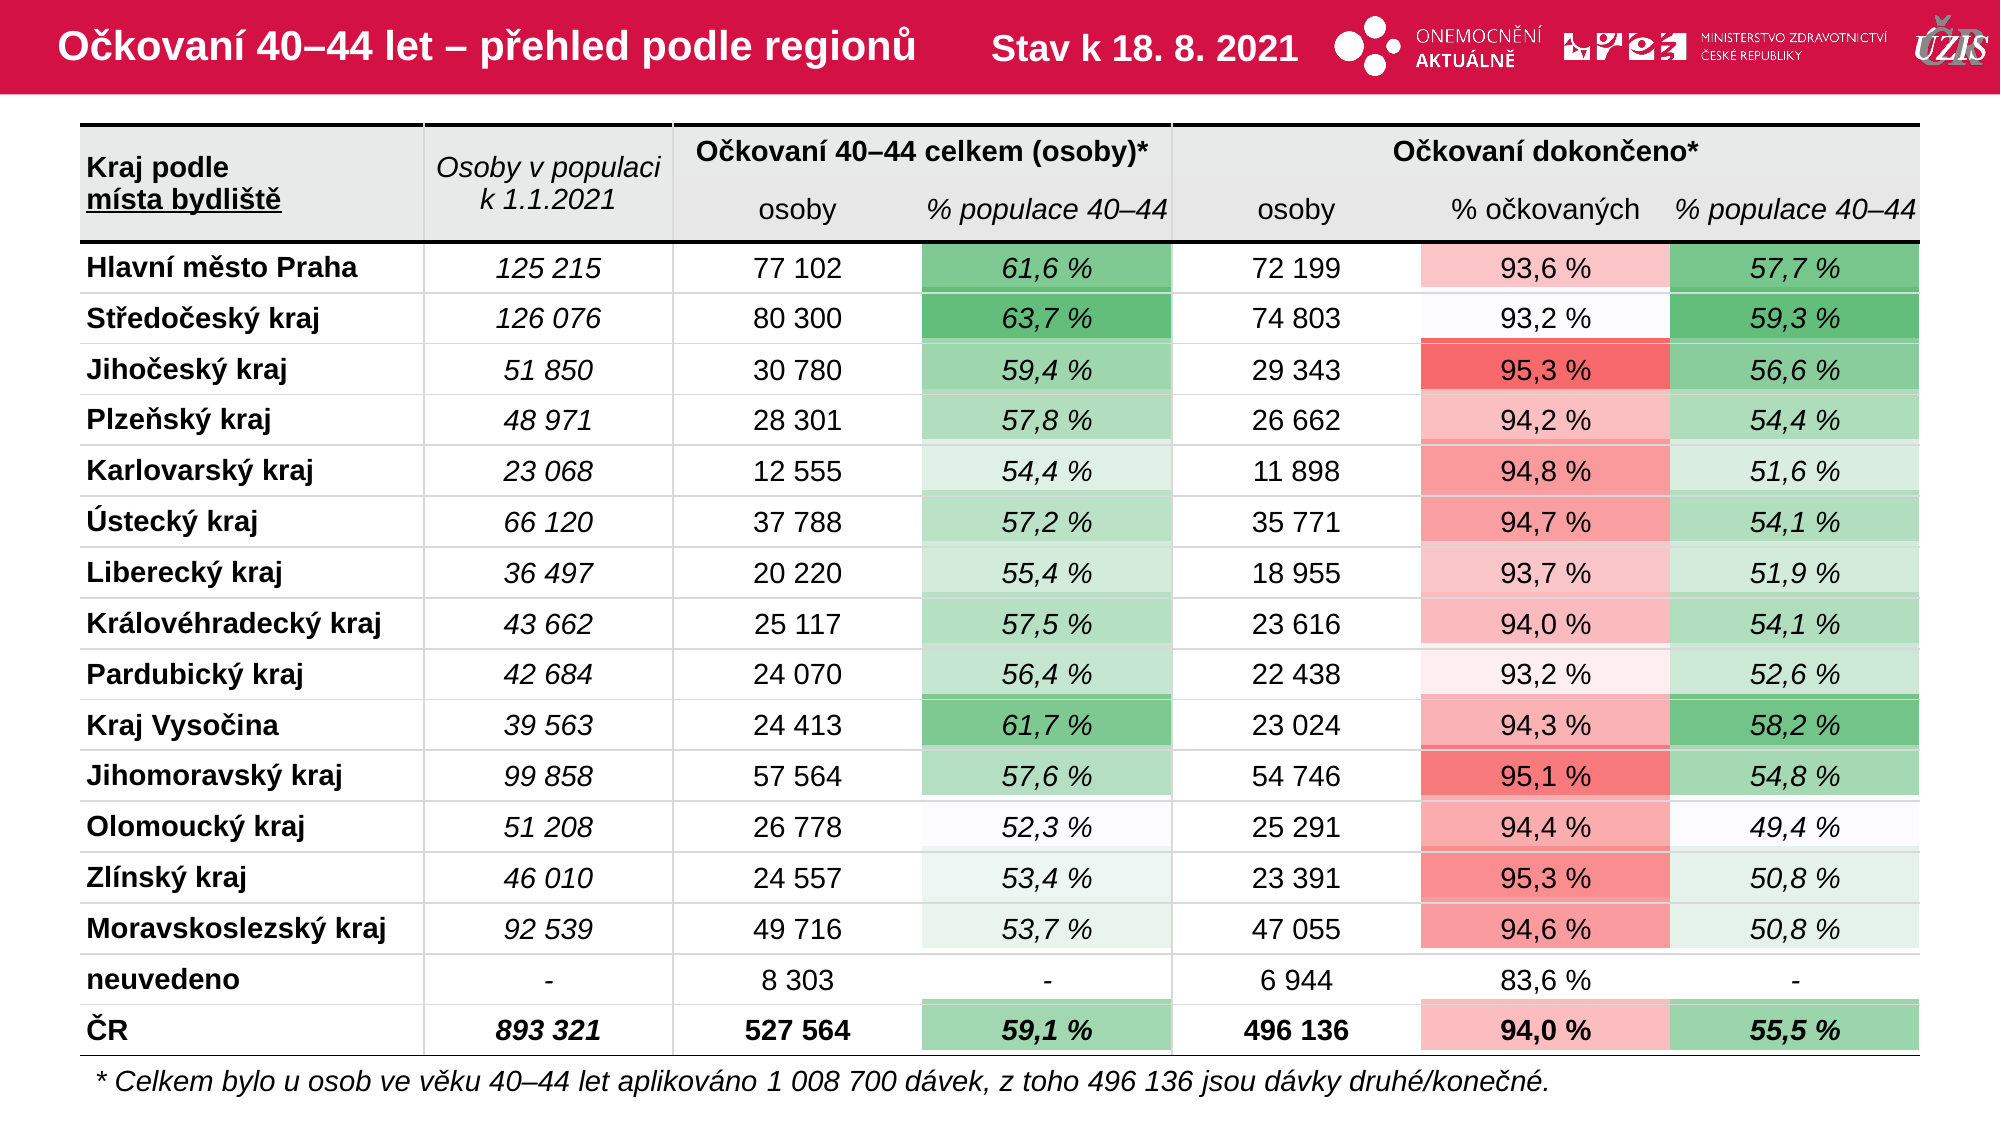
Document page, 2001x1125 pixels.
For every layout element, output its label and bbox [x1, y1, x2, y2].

table_cell [425, 904, 672, 953]
picture [1563, 31, 1888, 60]
table_cell [425, 751, 672, 800]
table_cell [674, 650, 1171, 699]
table_cell [674, 344, 1171, 394]
table_cell [674, 955, 1171, 1004]
table_cell [674, 244, 1171, 292]
table_cell [425, 548, 672, 597]
table_cell [674, 904, 1171, 953]
table_cell [1173, 395, 1920, 444]
table_cell [1173, 751, 1920, 800]
table_cell [425, 802, 672, 851]
title [42, 0, 1262, 95]
text_box [80, 1055, 1871, 1105]
table_cell [674, 853, 1171, 902]
table_cell [425, 446, 672, 495]
table_cell [425, 955, 672, 1004]
table_cell [1173, 1005, 1920, 1055]
table_cell [425, 395, 672, 444]
table_cell [1173, 497, 1920, 546]
table_cell [674, 599, 1171, 648]
table_cell [80, 244, 423, 292]
table_cell [674, 395, 1171, 444]
table_cell [1173, 853, 1920, 902]
table_cell [1173, 802, 1920, 851]
table_cell [674, 548, 1171, 597]
table_cell [674, 497, 1171, 546]
table_cell [674, 294, 1171, 343]
table_header [80, 127, 423, 240]
table_cell [80, 751, 423, 800]
table_cell [1173, 244, 1920, 292]
picture [1915, 15, 1989, 66]
table_header [674, 127, 1171, 176]
table_cell [80, 700, 423, 749]
table_cell [425, 344, 672, 394]
table_header [425, 127, 672, 240]
table_cell [425, 853, 672, 902]
table_cell [1173, 176, 1920, 240]
table_cell [1173, 650, 1920, 699]
table_cell [674, 176, 1171, 240]
table_cell [1173, 548, 1920, 597]
table_cell [80, 599, 423, 648]
table_header [1173, 127, 1920, 176]
text_box [976, 16, 1421, 77]
table_cell [80, 955, 423, 1004]
table_cell [1173, 294, 1920, 343]
table_cell [425, 497, 672, 546]
table_cell [1173, 700, 1920, 749]
table_cell [80, 548, 423, 597]
table_cell [674, 446, 1171, 495]
table_cell [80, 294, 423, 343]
table_cell [80, 497, 423, 546]
table_cell [425, 700, 672, 749]
table_cell [80, 853, 423, 902]
table_cell [80, 446, 423, 495]
table_cell [1173, 446, 1920, 495]
table_cell [1173, 955, 1920, 1004]
table_cell [80, 344, 423, 394]
table_cell [425, 1005, 672, 1055]
table_cell [80, 904, 423, 953]
table_cell [674, 802, 1171, 851]
table_cell [1173, 904, 1920, 953]
table_cell [80, 802, 423, 851]
table_cell [425, 599, 672, 648]
table_cell [425, 650, 672, 699]
table_cell [80, 1005, 423, 1055]
table_cell [1173, 344, 1920, 394]
table_cell [80, 395, 423, 444]
picture [1421, 16, 1542, 76]
table_cell [674, 1005, 1171, 1055]
table_cell [674, 751, 1171, 800]
table_cell [425, 244, 672, 292]
table_cell [674, 700, 1171, 749]
table_cell [1173, 599, 1920, 648]
table_cell [80, 650, 423, 699]
table_cell [425, 294, 672, 343]
